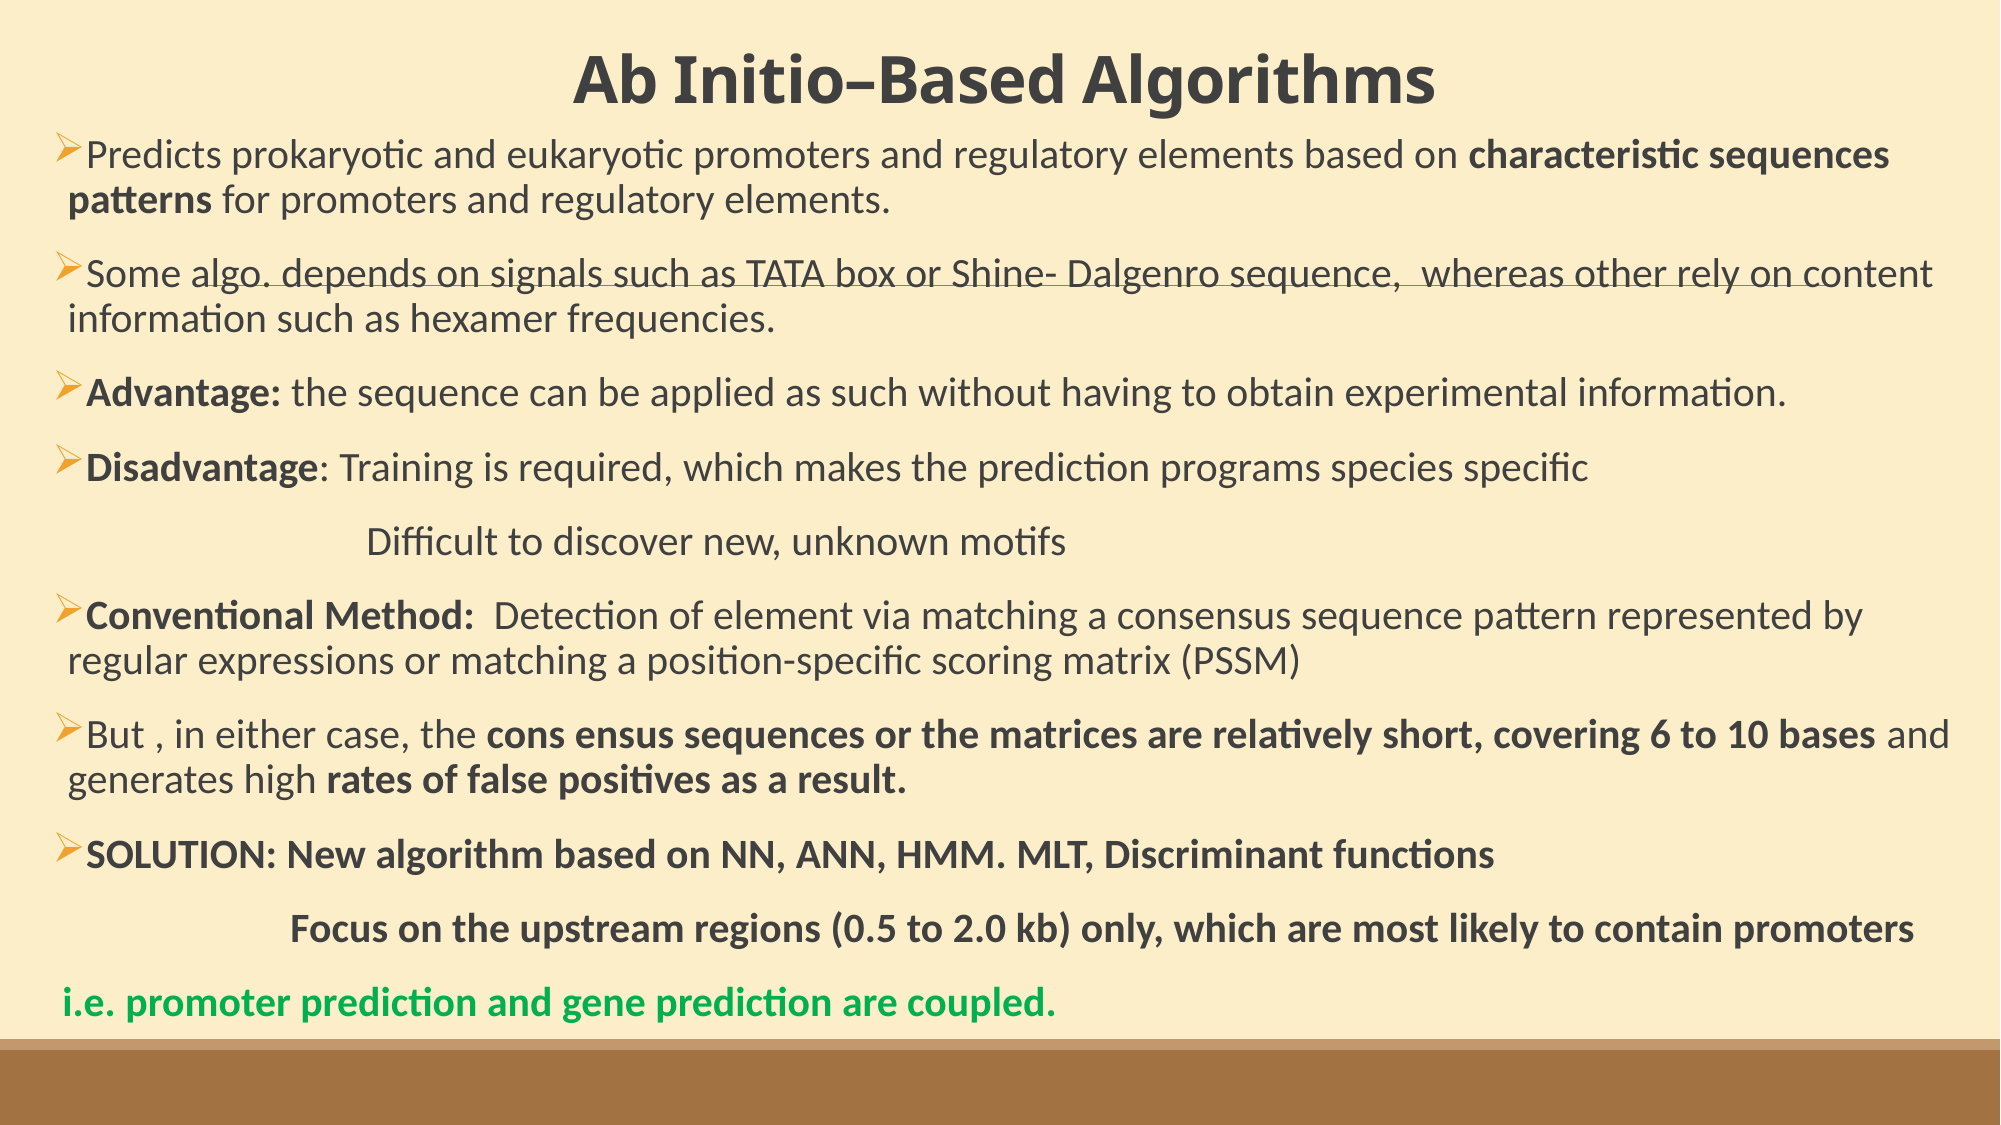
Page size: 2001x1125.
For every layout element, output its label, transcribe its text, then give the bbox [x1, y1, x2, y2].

list Predicts prokaryotic and eukaryotic promoters and regulatory elements based on characteristic sequences patterns for promoters and regulatory elements. Some algo. depends on signals such as TATA box or Shine- Dalgenro sequence, whereas other rely on content information such as hexamer frequencies. Advantage: the sequence can be applied as such without having to obtain experimental information. Disadvantage: Training is required, which makes the prediction programs species specific Difficult to discover new, unknown motifs Conventional Method: Detection of element via matching a consensus sequence pattern represented by regular expressions or matching a position-specific scoring matrix (PSSM) But , in either case, the cons ensus sequences or the matrices are relatively short, covering 6 to 10 bases and generates high rates of false positives as a result. SOLUTION: New algorithm based on NN, ANN, HMM. MLT, Discriminant functions Focus on the upstream regions (0.5 to 2.0 kb) only, which are most likely to contain promoters i.e. promoter prediction and gene prediction are coupled. [52, 124, 1974, 1055]
title Ab Initio–Based Algorithms [180, 42, 1830, 124]
